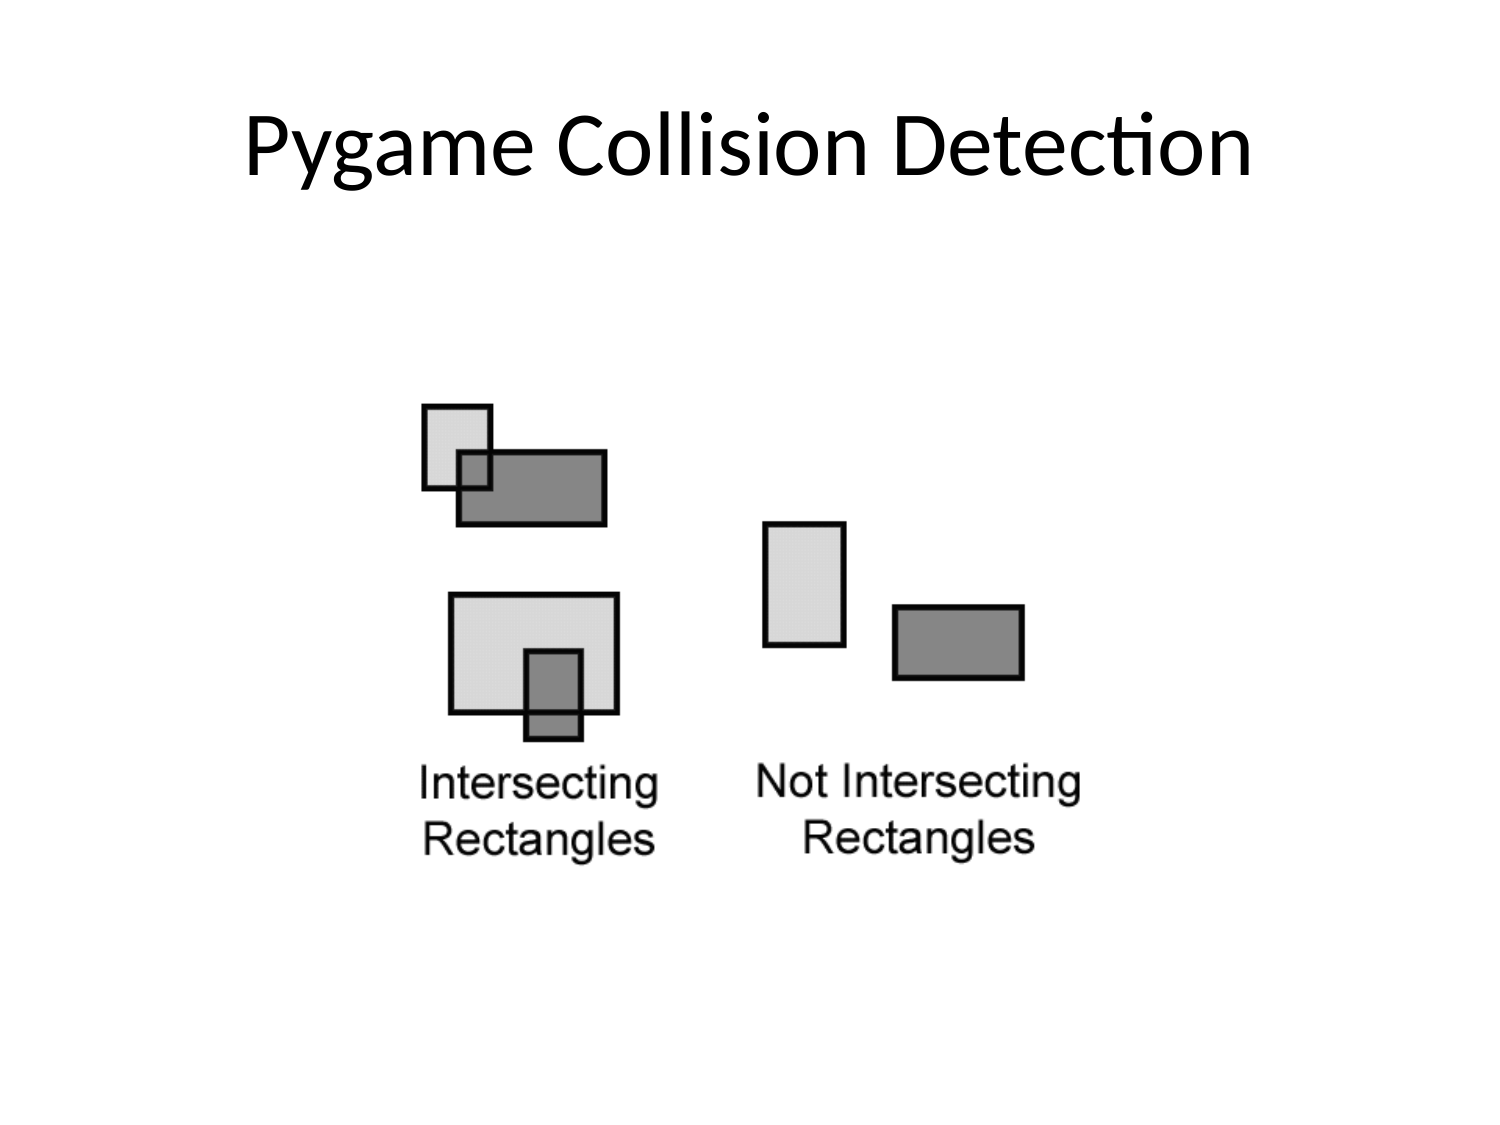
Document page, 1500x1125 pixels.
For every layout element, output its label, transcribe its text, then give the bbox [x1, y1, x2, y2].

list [391, 382, 1108, 885]
title Pygame Collision Detection [75, 45, 1425, 233]
